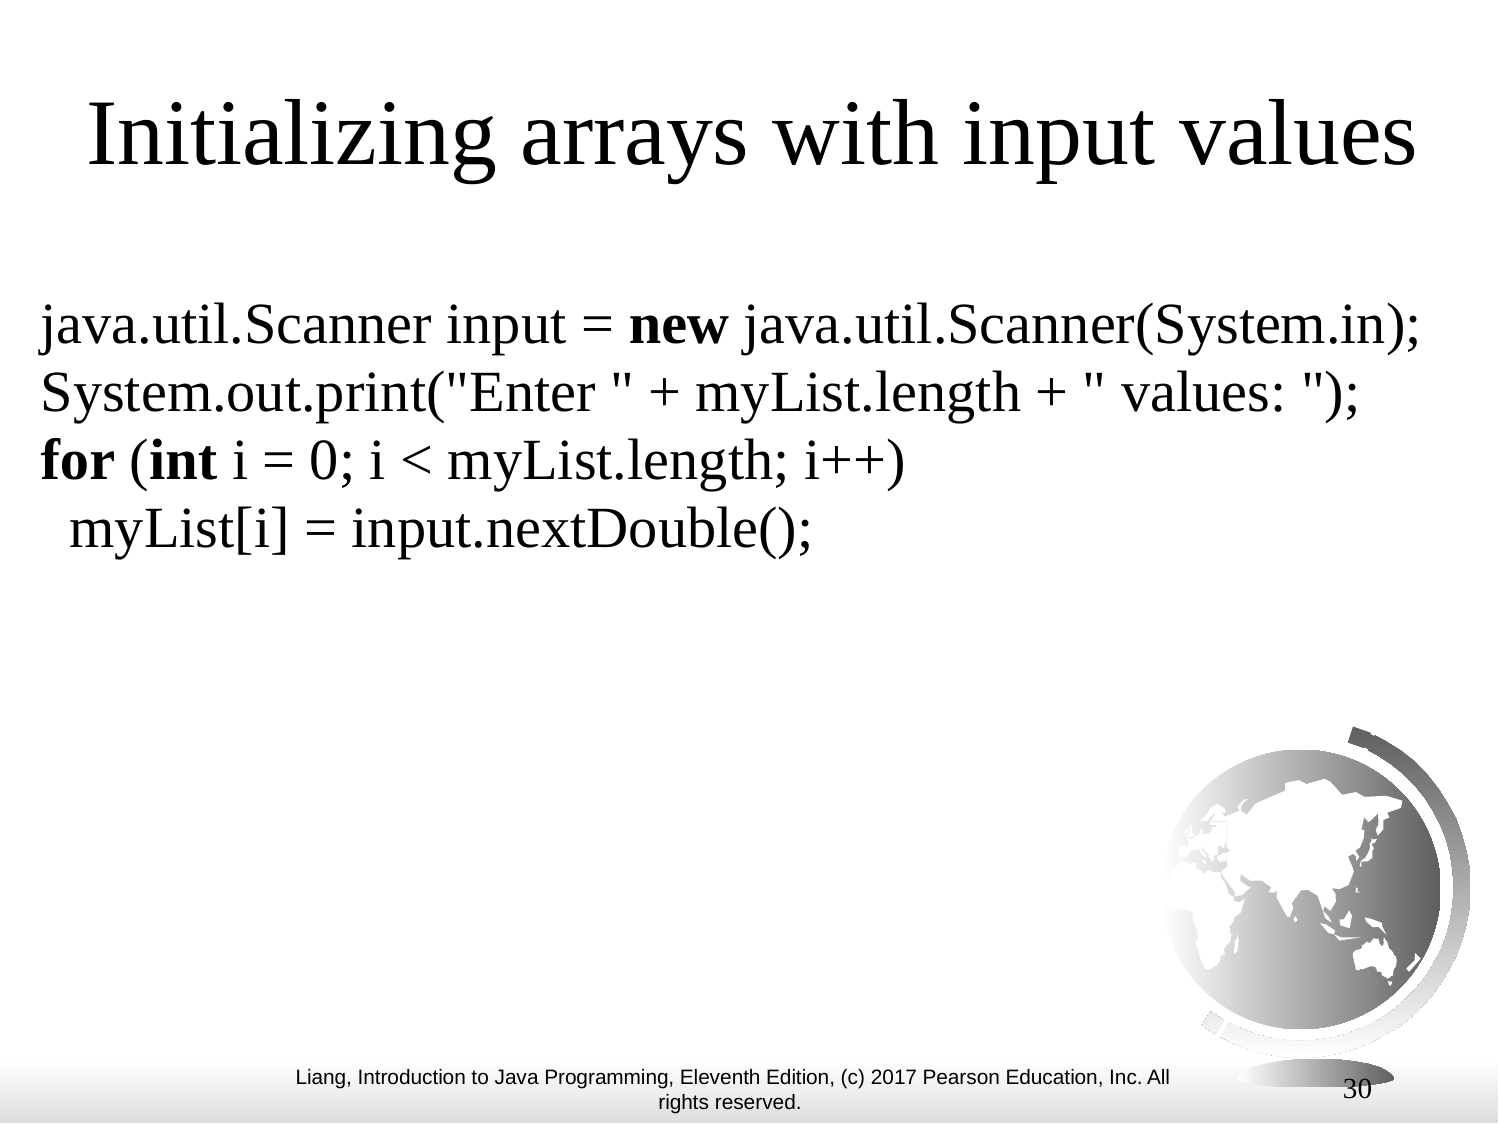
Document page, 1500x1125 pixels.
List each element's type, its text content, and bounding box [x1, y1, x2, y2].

list java.util.Scanner input = new java.util.Scanner(System.in); System.out.print("Enter " + myList.length + " values: "); for (int i = 0; i < myList.length; i++) myList[i] = input.nextDouble(); [25, 291, 1469, 828]
slide_number 30 [1074, 1049, 1388, 1125]
title Initializing arrays with input values [50, 62, 1456, 191]
